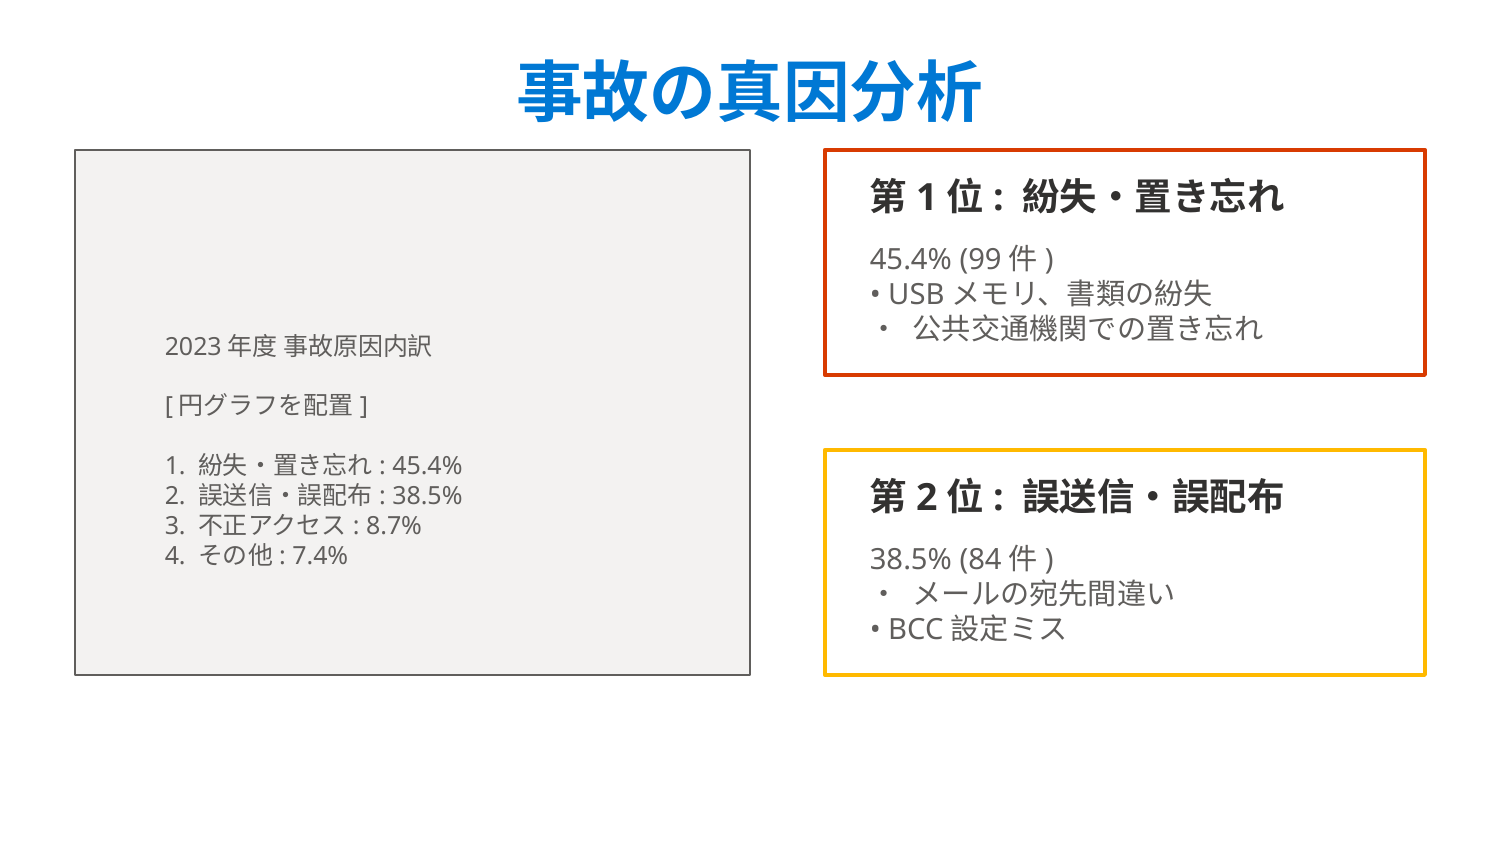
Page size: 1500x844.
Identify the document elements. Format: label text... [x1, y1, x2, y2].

text_box [74, 149, 750, 675]
text_box [824, 149, 1425, 375]
text_box [824, 449, 1425, 675]
text_box 38.5% (84件) • メールの宛先間違い • BCC設定ミス [854, 539, 1395, 645]
text_box 45.4% (99件) • USBメモリ、書類の紛失 • 公共交通機関での置き忘れ [854, 239, 1395, 345]
text_box 第1位: 紛失・置き忘れ [854, 164, 1395, 225]
text_box 第2位: 誤送信・誤配布 [854, 464, 1395, 525]
text_box 事故の真因分析 [149, 44, 1350, 135]
text_box 2023年度 事故原因内訳 [円グラフを配置] 1. 紛失・置き忘れ: 45.4% 2. 誤送信・誤配布: 38.5% 3. 不正アクセス: 8.7% 4. その他: 7.4% [149, 299, 675, 600]
